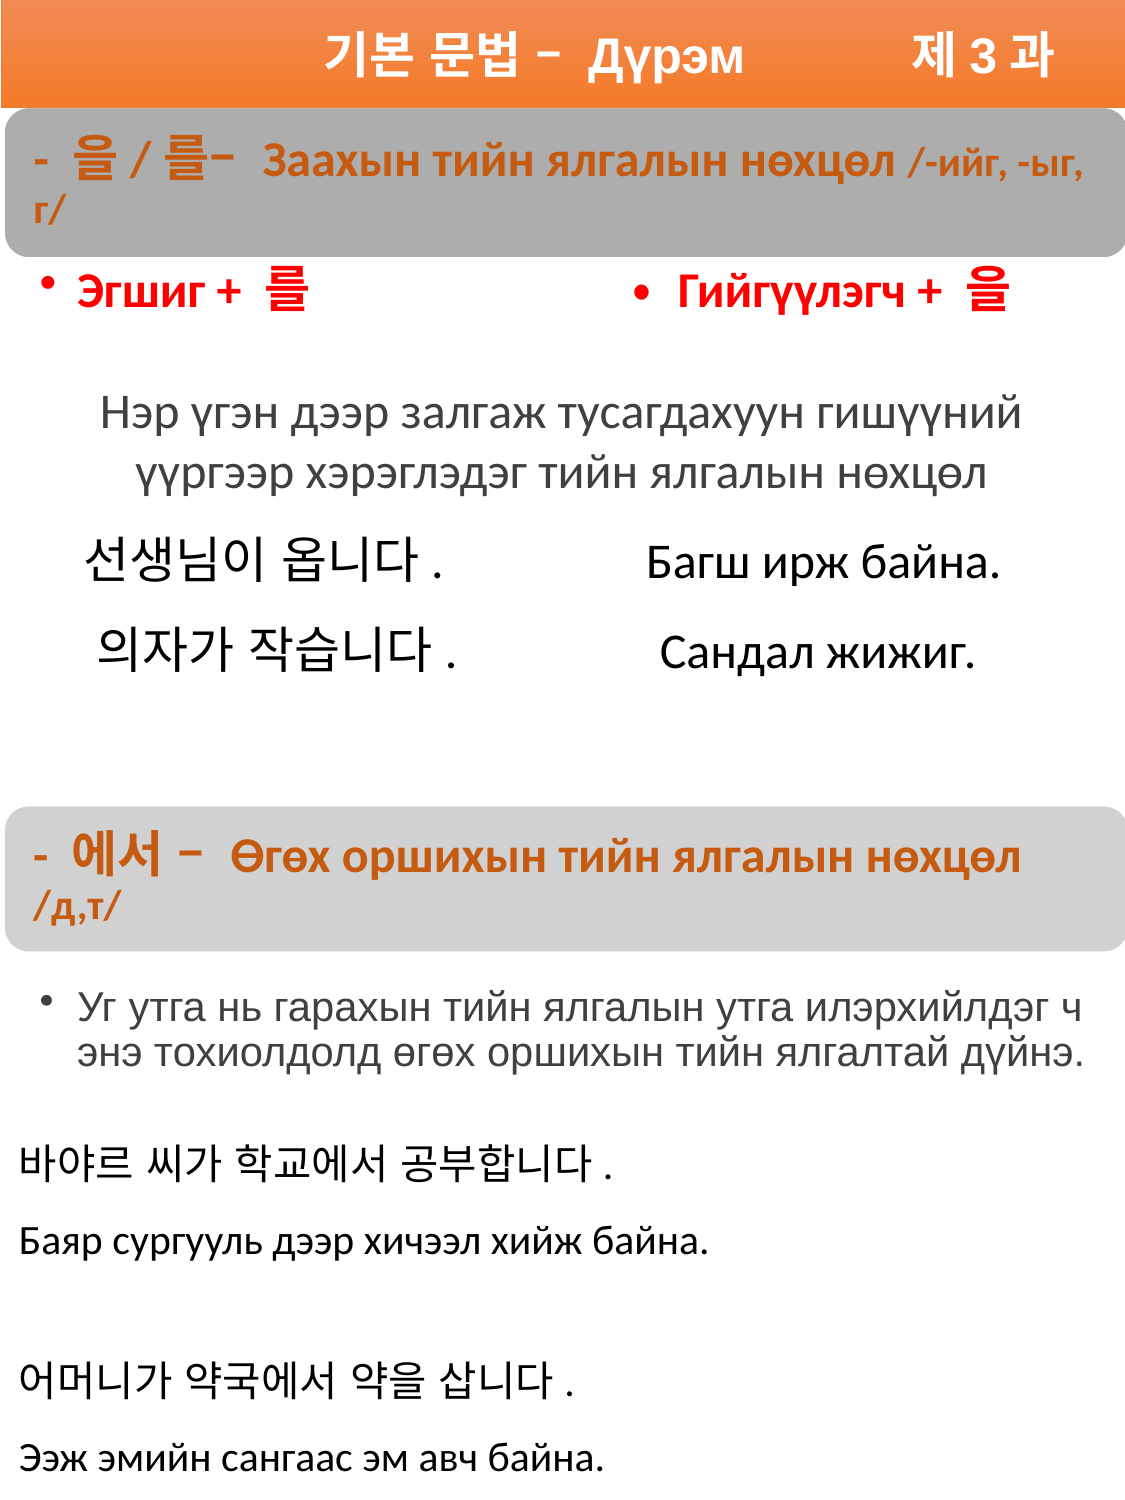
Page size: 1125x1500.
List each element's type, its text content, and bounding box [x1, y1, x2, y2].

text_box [3, 107, 1125, 1500]
text_box 기본 문법 – Дүрэм 제3과 [1, 0, 1125, 108]
